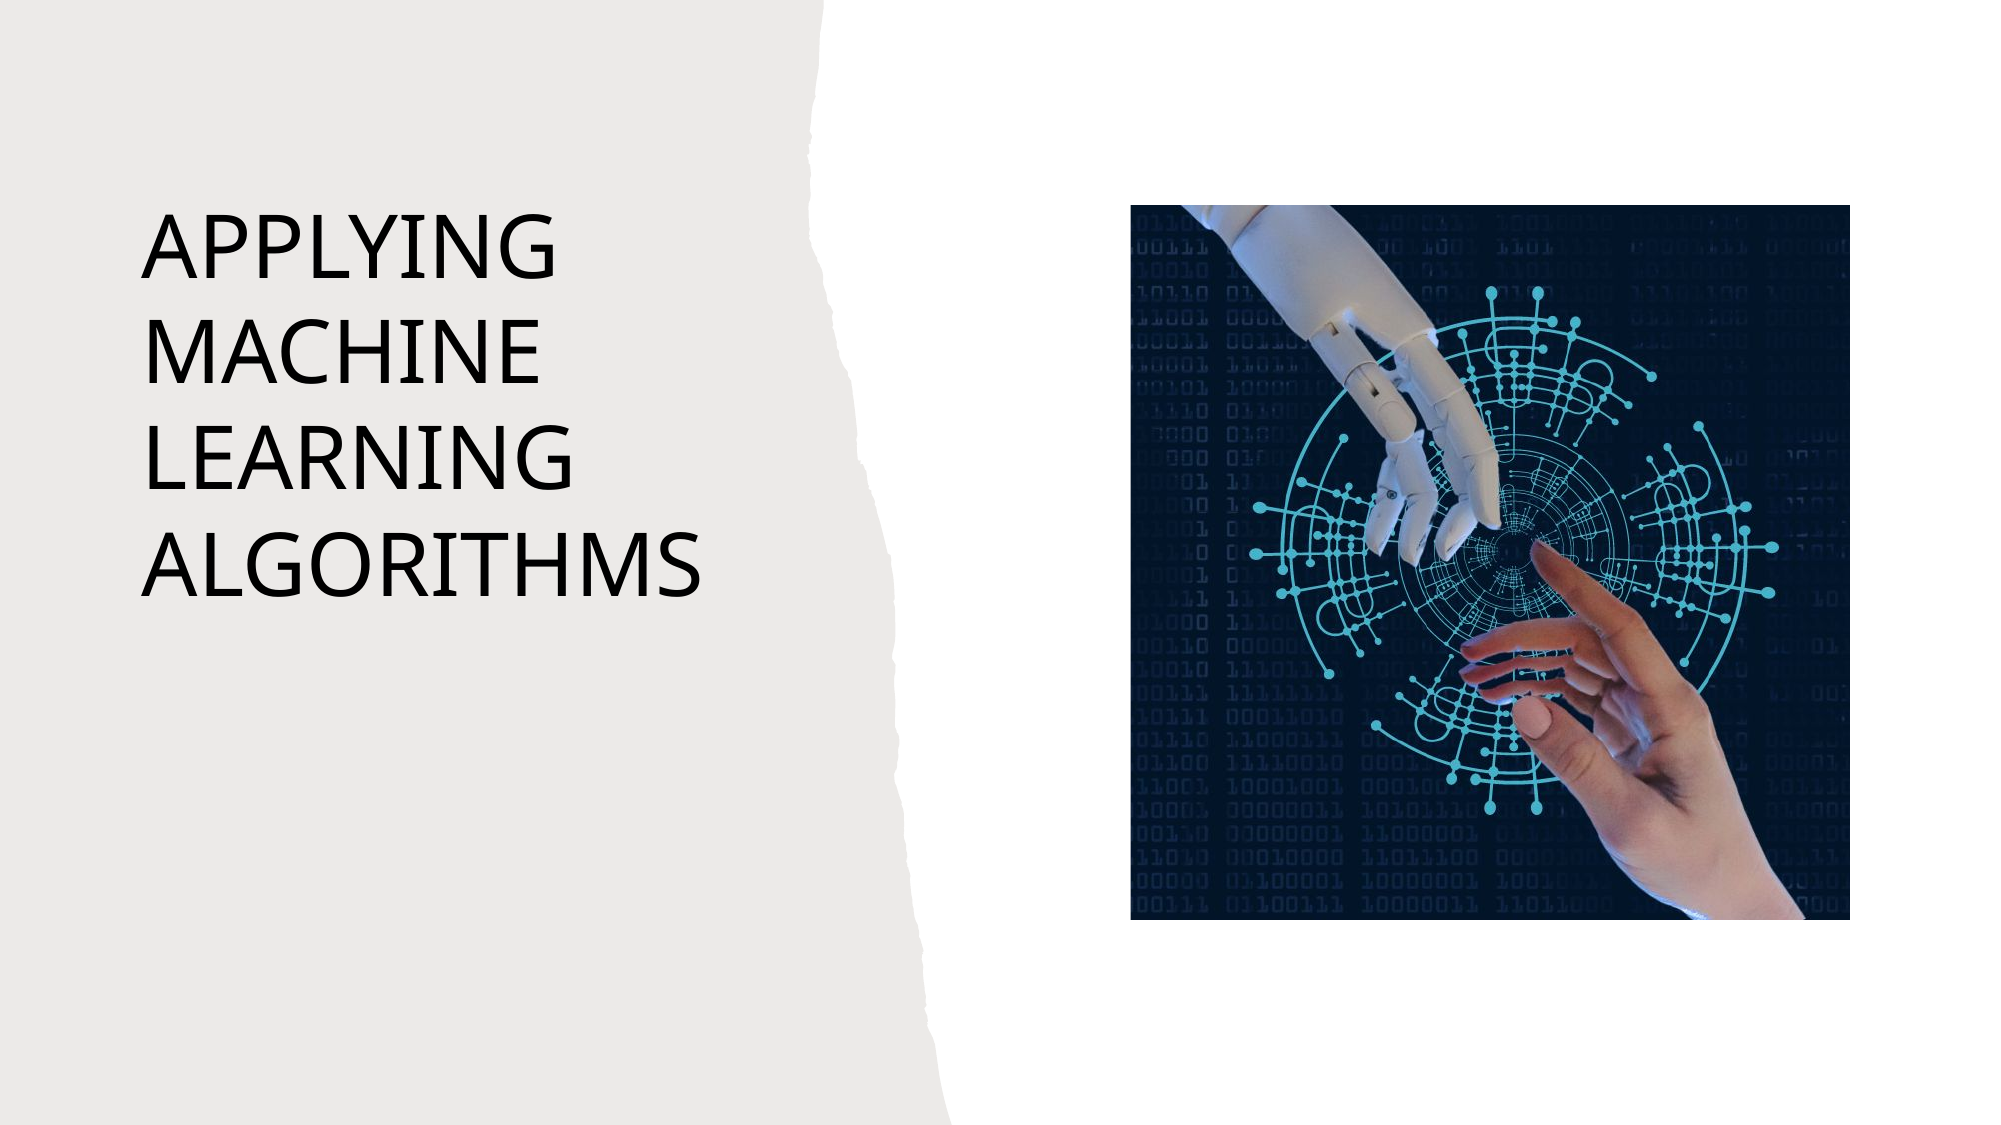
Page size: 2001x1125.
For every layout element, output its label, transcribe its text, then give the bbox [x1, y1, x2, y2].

text_box [0, 0, 954, 1125]
text_box APPLYING MACHINE LEARNING ALGORITHMS [126, 162, 721, 622]
text_box [810, 0, 2000, 1125]
picture [1130, 204, 1851, 921]
